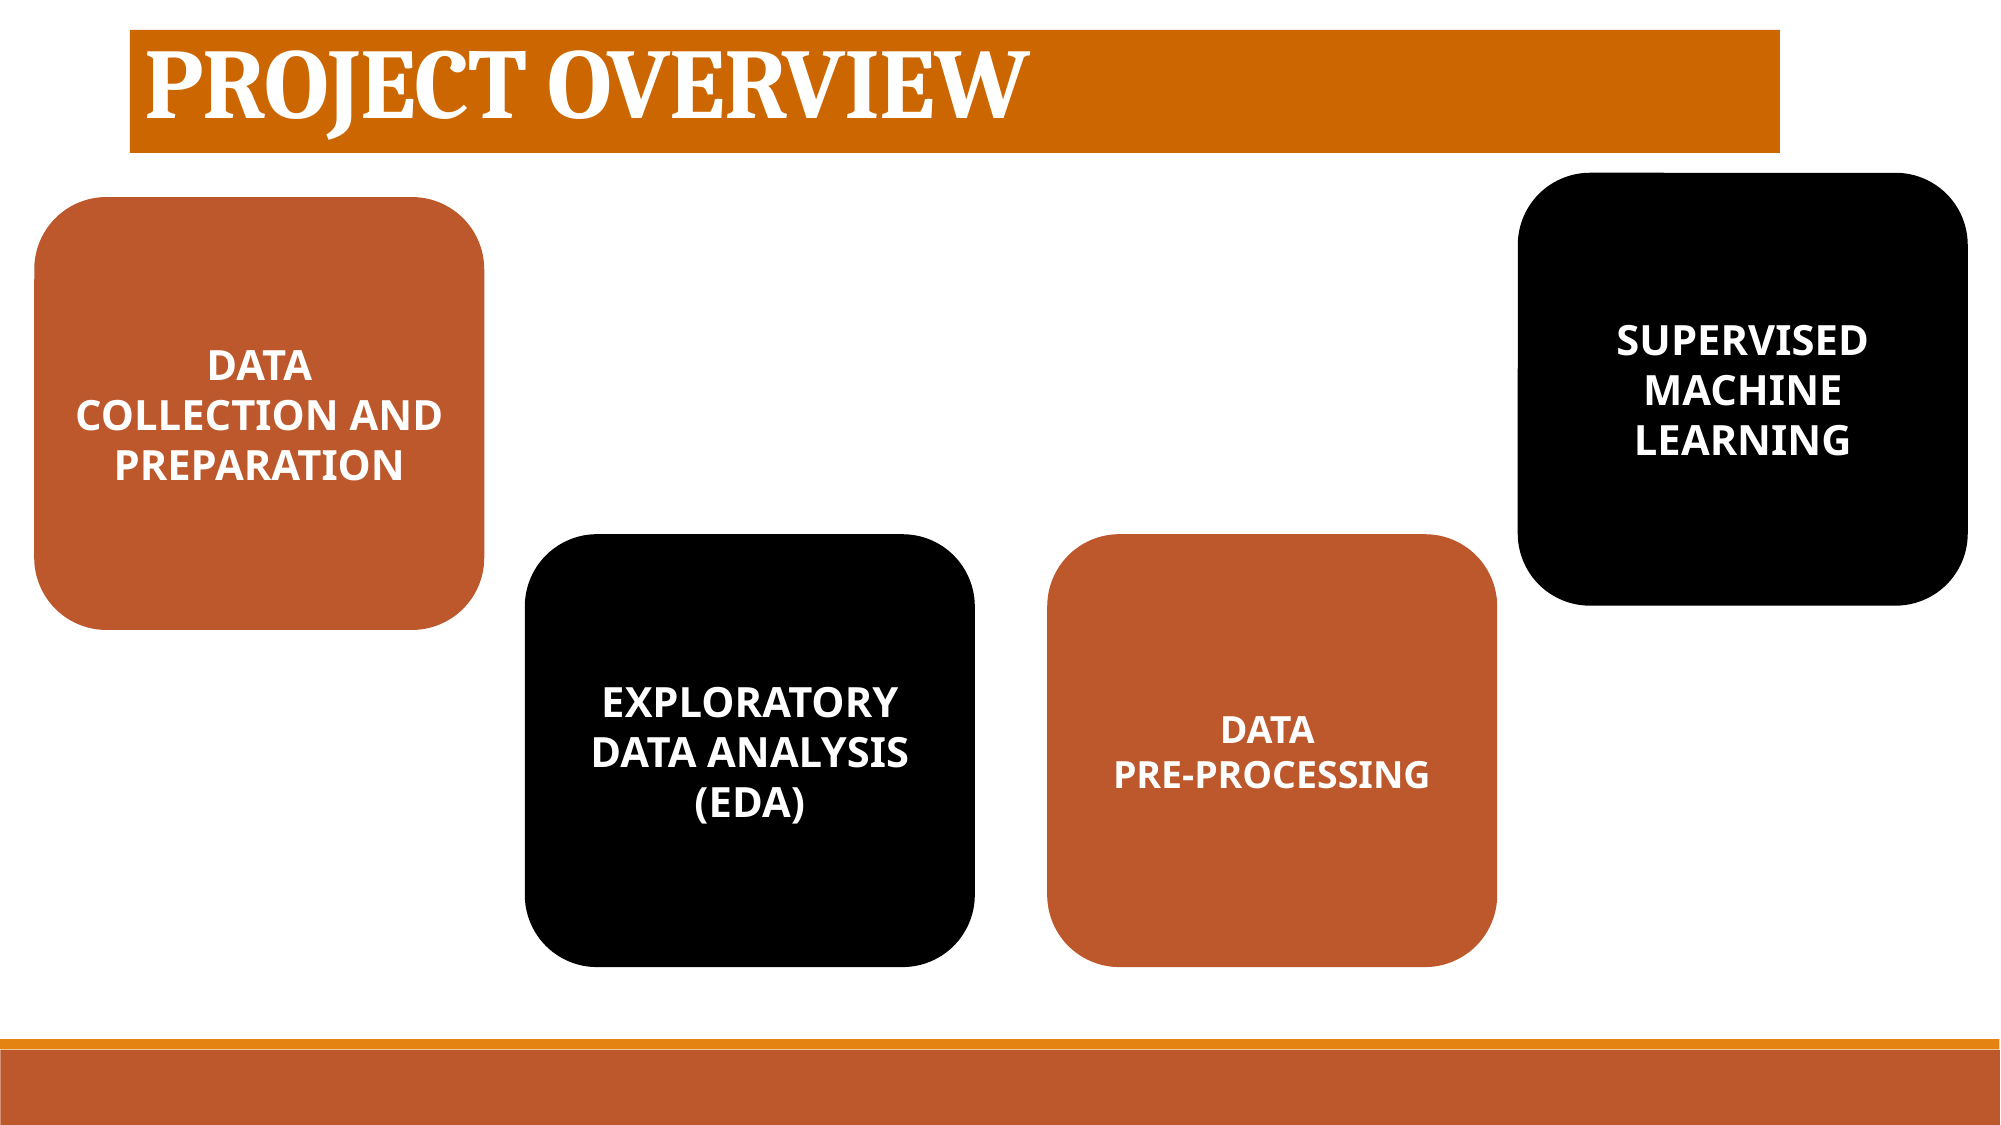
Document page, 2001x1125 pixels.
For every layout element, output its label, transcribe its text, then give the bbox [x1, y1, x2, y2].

text_box DATA COLLECTION AND PREPARATION [32, 195, 486, 632]
text_box DATA PRE-PROCESSING [1045, 532, 1499, 969]
text_box PROJECT OVERVIEW [129, 29, 1780, 153]
text_box EXPLORATORY DATA ANALYSIS (EDA) [524, 534, 975, 968]
text_box SUPERVISED MACHINE LEARNING [1517, 172, 1968, 606]
